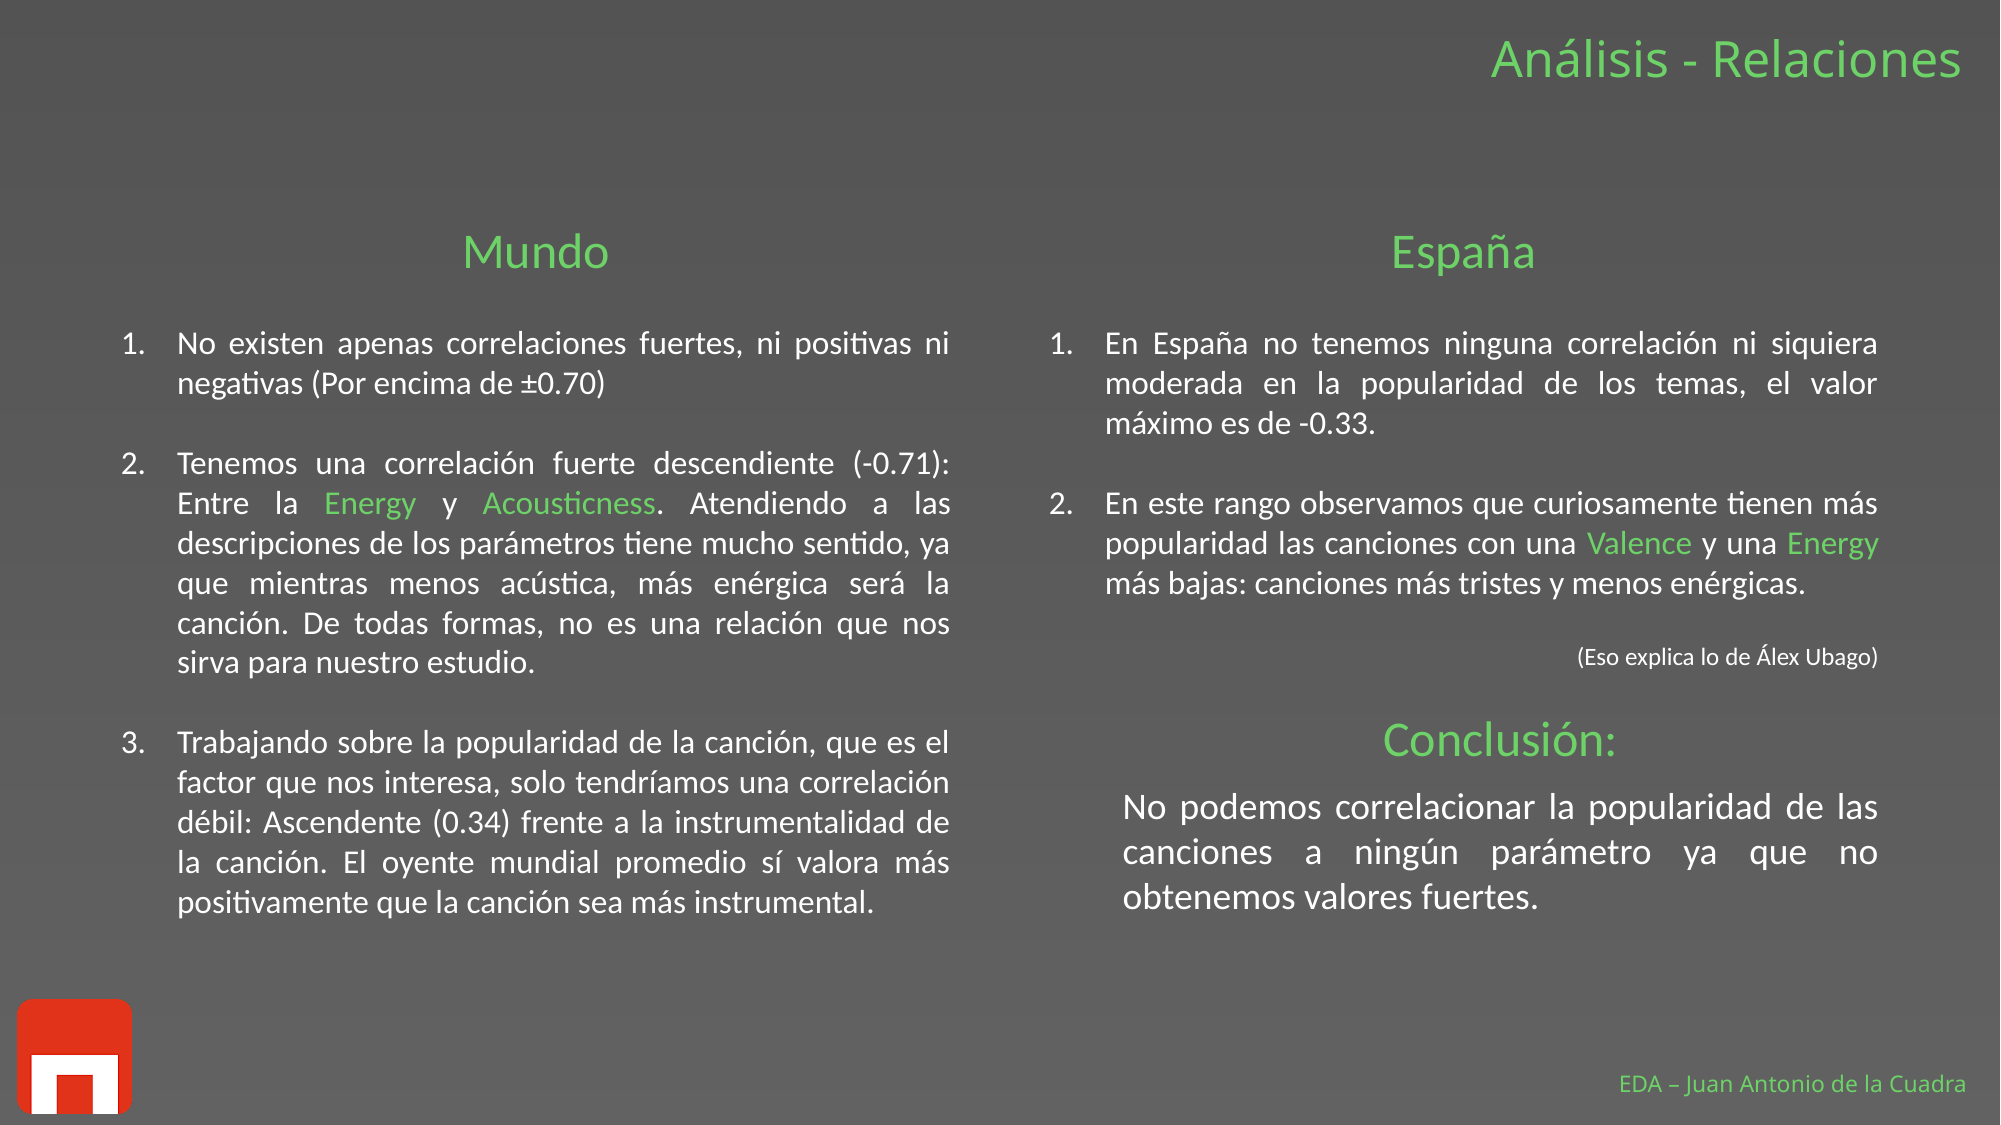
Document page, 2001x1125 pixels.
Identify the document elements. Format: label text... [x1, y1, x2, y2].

text_box No podemos correlacionar la popularidad de las canciones a ningún parámetro ya que no obtenemos valores fuertes. [1107, 775, 1894, 925]
text_box No existen apenas correlaciones fuertes, ni positivas ni negativas (Por encima de ±0.70) Tenemos una correlación fuerte descendiente (-0.71): Entre la Energy y Acousticness. Atendiendo a las descripciones de los parámetros tiene mucho sentido, ya que mientras menos acústica, más enérgica será la canción. De todas formas, no es una relación que nos sirva para nuestro estudio. Trabajando sobre la popularidad de la canción, que es el factor que nos interesa, solo tendríamos una correlación débil: Ascendente (0.34) frente a la instrumentalidad de la canción. El oyente mundial promedio sí valora más positivamente que la canción sea más instrumental. [106, 313, 966, 928]
text_box Mundo [106, 210, 966, 286]
text_box Análisis - Relaciones [1301, 19, 1978, 95]
picture [17, 999, 132, 1114]
text_box Conclusión: [1107, 699, 1894, 775]
text_box España [1033, 210, 1894, 286]
text_box EDA – Juan Antonio de la Cuadra [1422, 1062, 1983, 1105]
text_box En España no tenemos ninguna correlación ni siquiera moderada en la popularidad de los temas, el valor máximo es de -0.33. En este rango observamos que curiosamente tienen más popularidad las canciones con una Valence y una Energy más bajas: canciones más tristes y menos enérgicas. (Eso explica lo de Álex Ubago) [1033, 313, 1894, 769]
